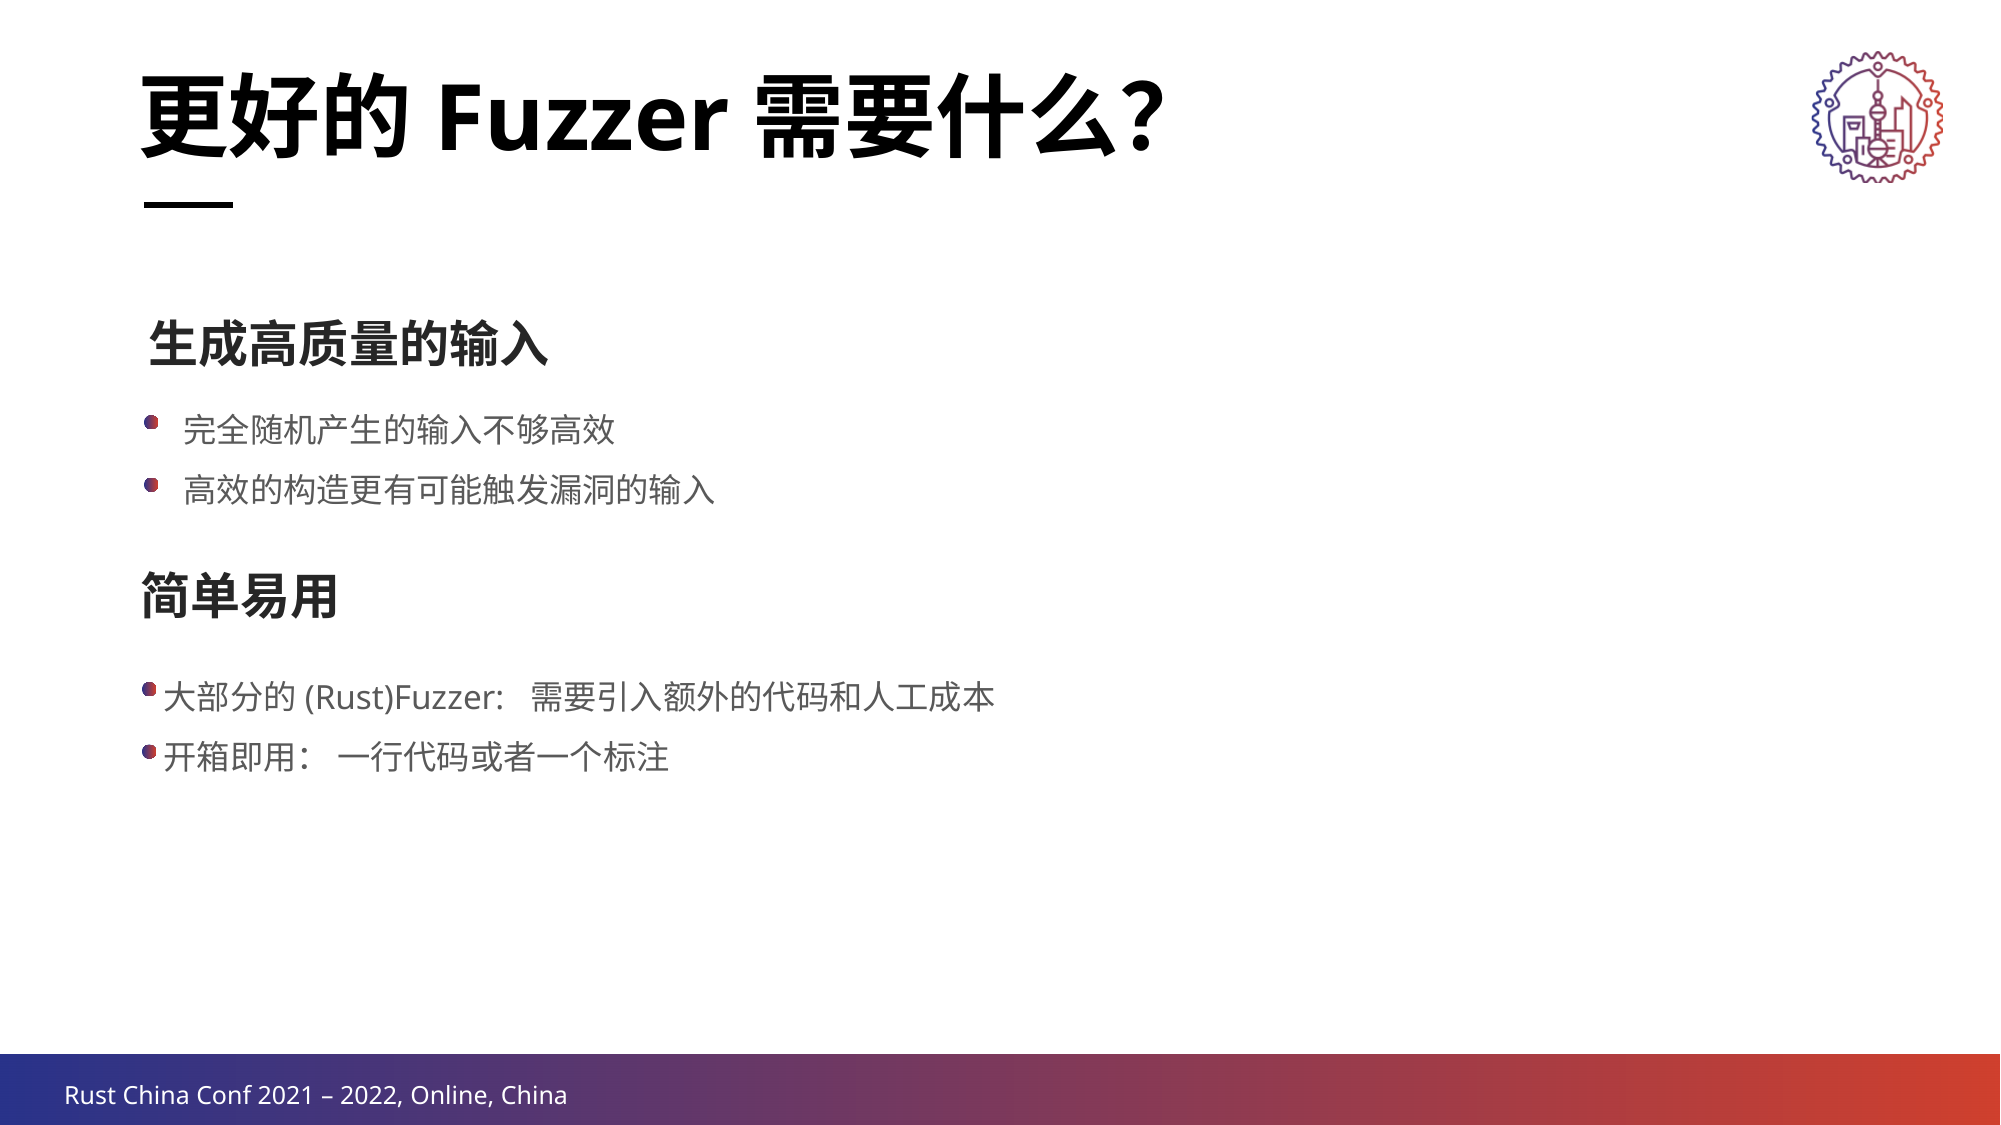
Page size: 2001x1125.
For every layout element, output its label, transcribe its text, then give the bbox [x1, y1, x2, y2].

text_box [143, 414, 160, 431]
text_box [141, 681, 158, 698]
text_box [143, 476, 160, 493]
text_box 生成高质量的输入 [134, 304, 564, 380]
text_box 简单易用 [125, 557, 356, 633]
text_box [141, 743, 158, 760]
text_box 更好的Fuzzer需要什么？ [122, 51, 1312, 176]
text_box 完全随机产生的输入不够高效 高效的构造更有可能触发漏洞的输入 [168, 382, 731, 517]
text_box 大部分的(Rust)Fuzzer: 需要引入额外的代码和人工成本 开箱即用： 一行代码或者一个标注 [149, 649, 1011, 784]
